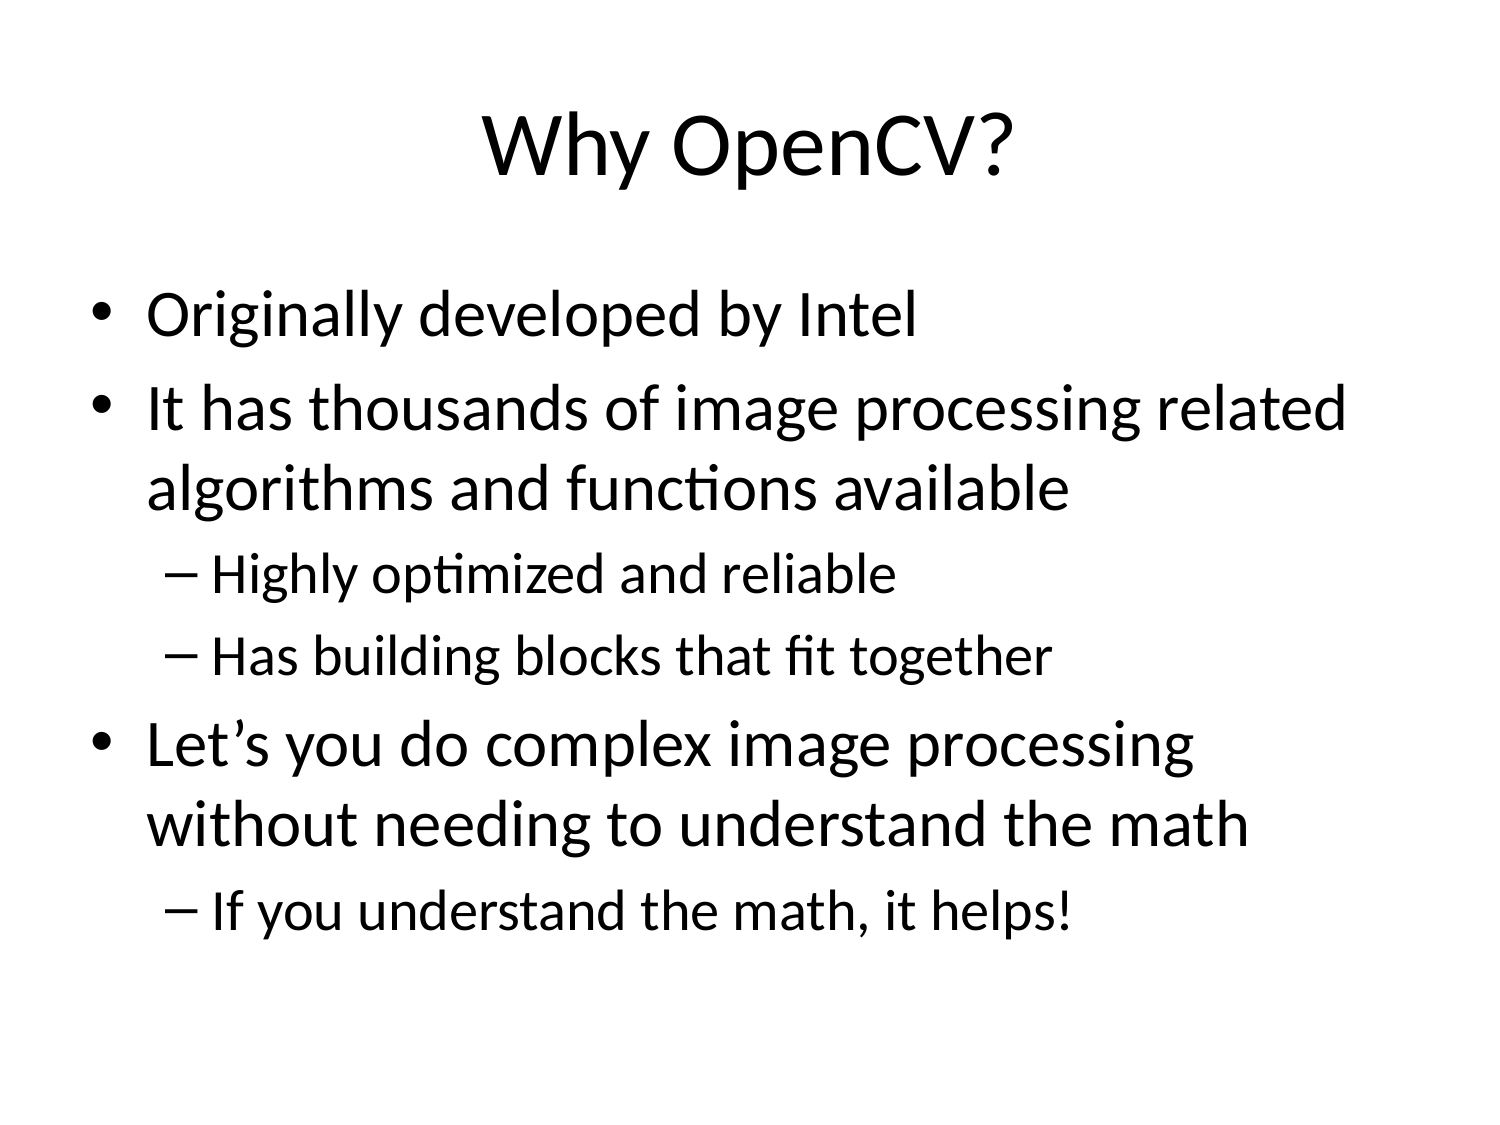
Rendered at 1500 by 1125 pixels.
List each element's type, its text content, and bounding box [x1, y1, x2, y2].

list Originally developed by Intel It has thousands of image processing related algorithms and functions available Highly optimized and reliable Has building blocks that fit together Let’s you do complex image processing without needing to understand the math If you understand the math, it helps! [75, 262, 1425, 1005]
title Why OpenCV? [75, 45, 1425, 233]
